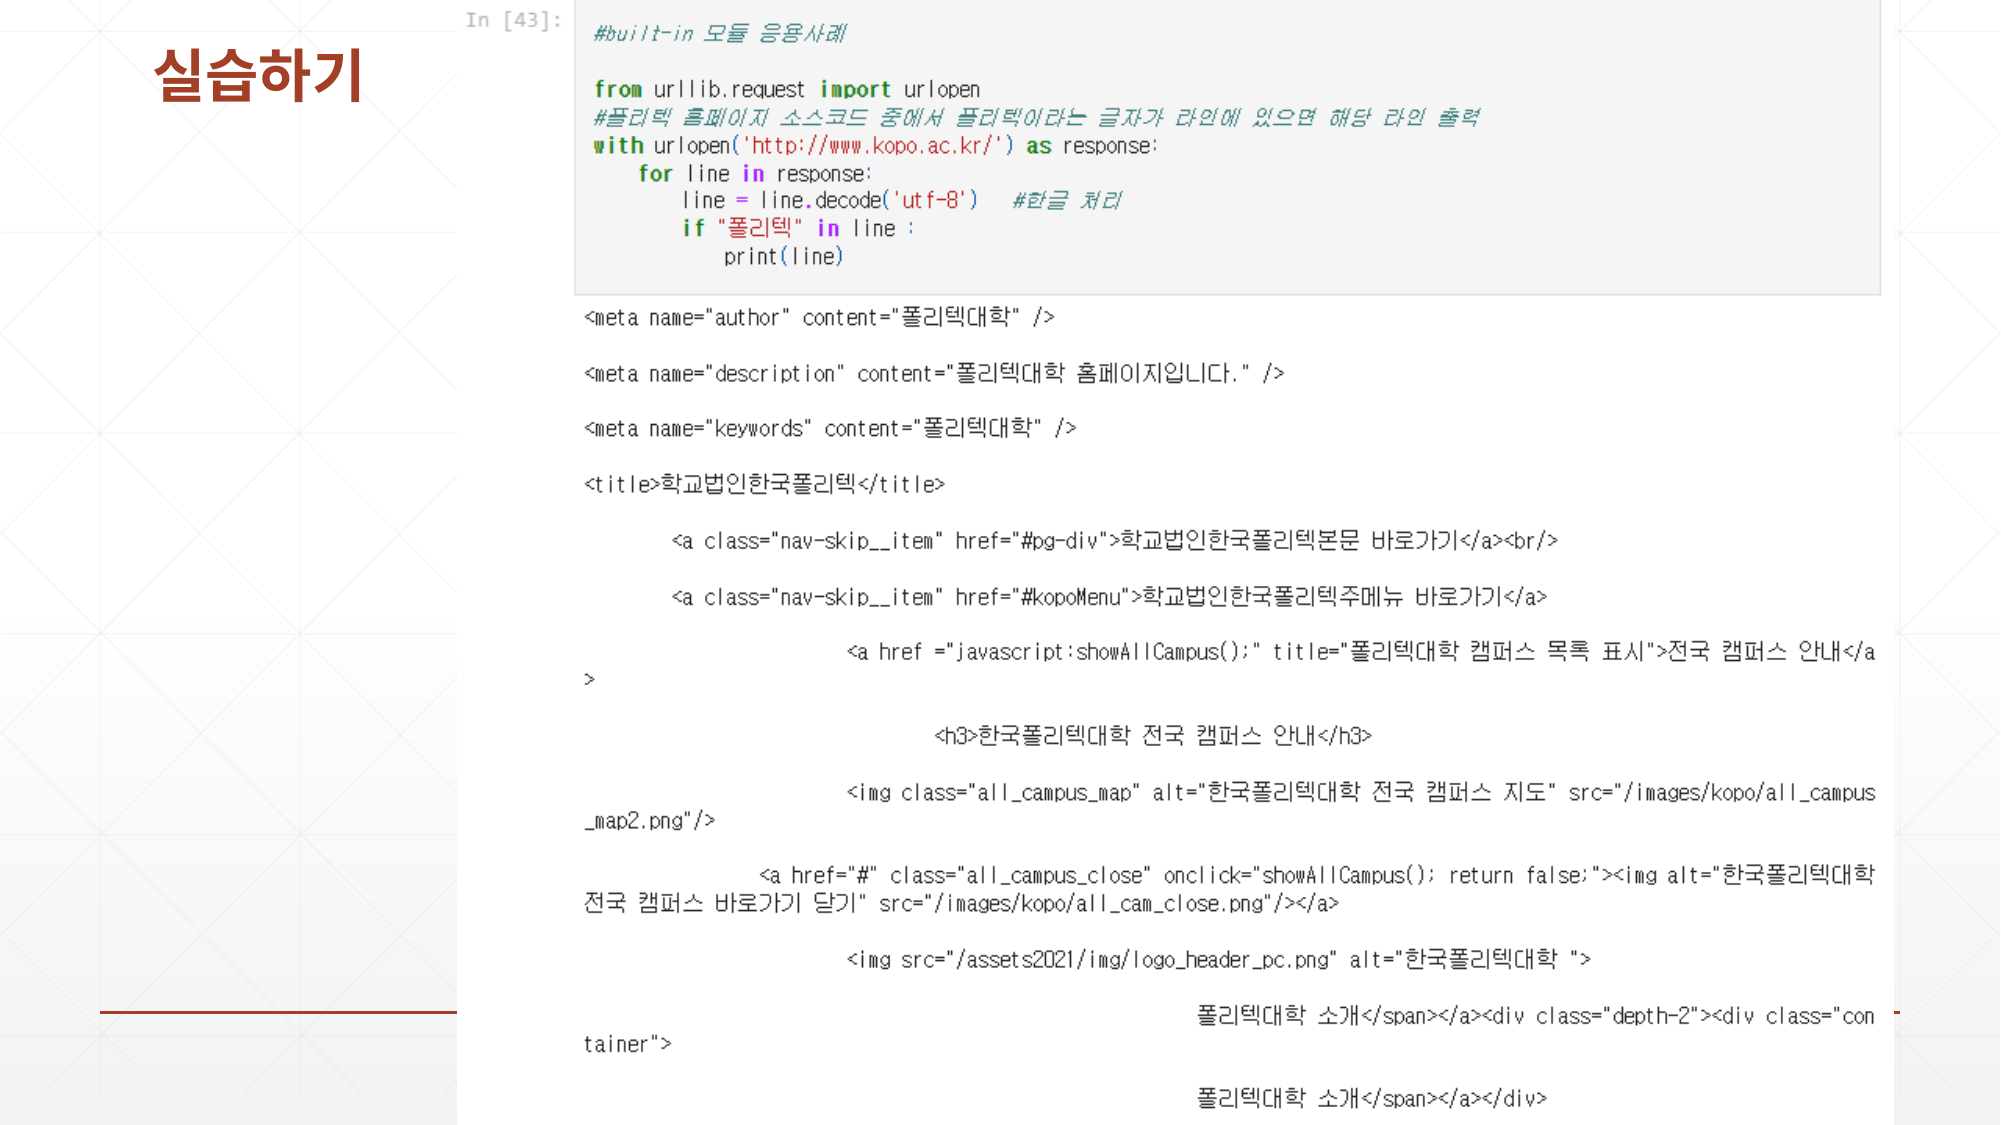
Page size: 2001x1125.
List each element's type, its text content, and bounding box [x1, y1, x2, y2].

title 실습하기 [0, 39, 457, 118]
picture [457, 0, 1894, 1125]
